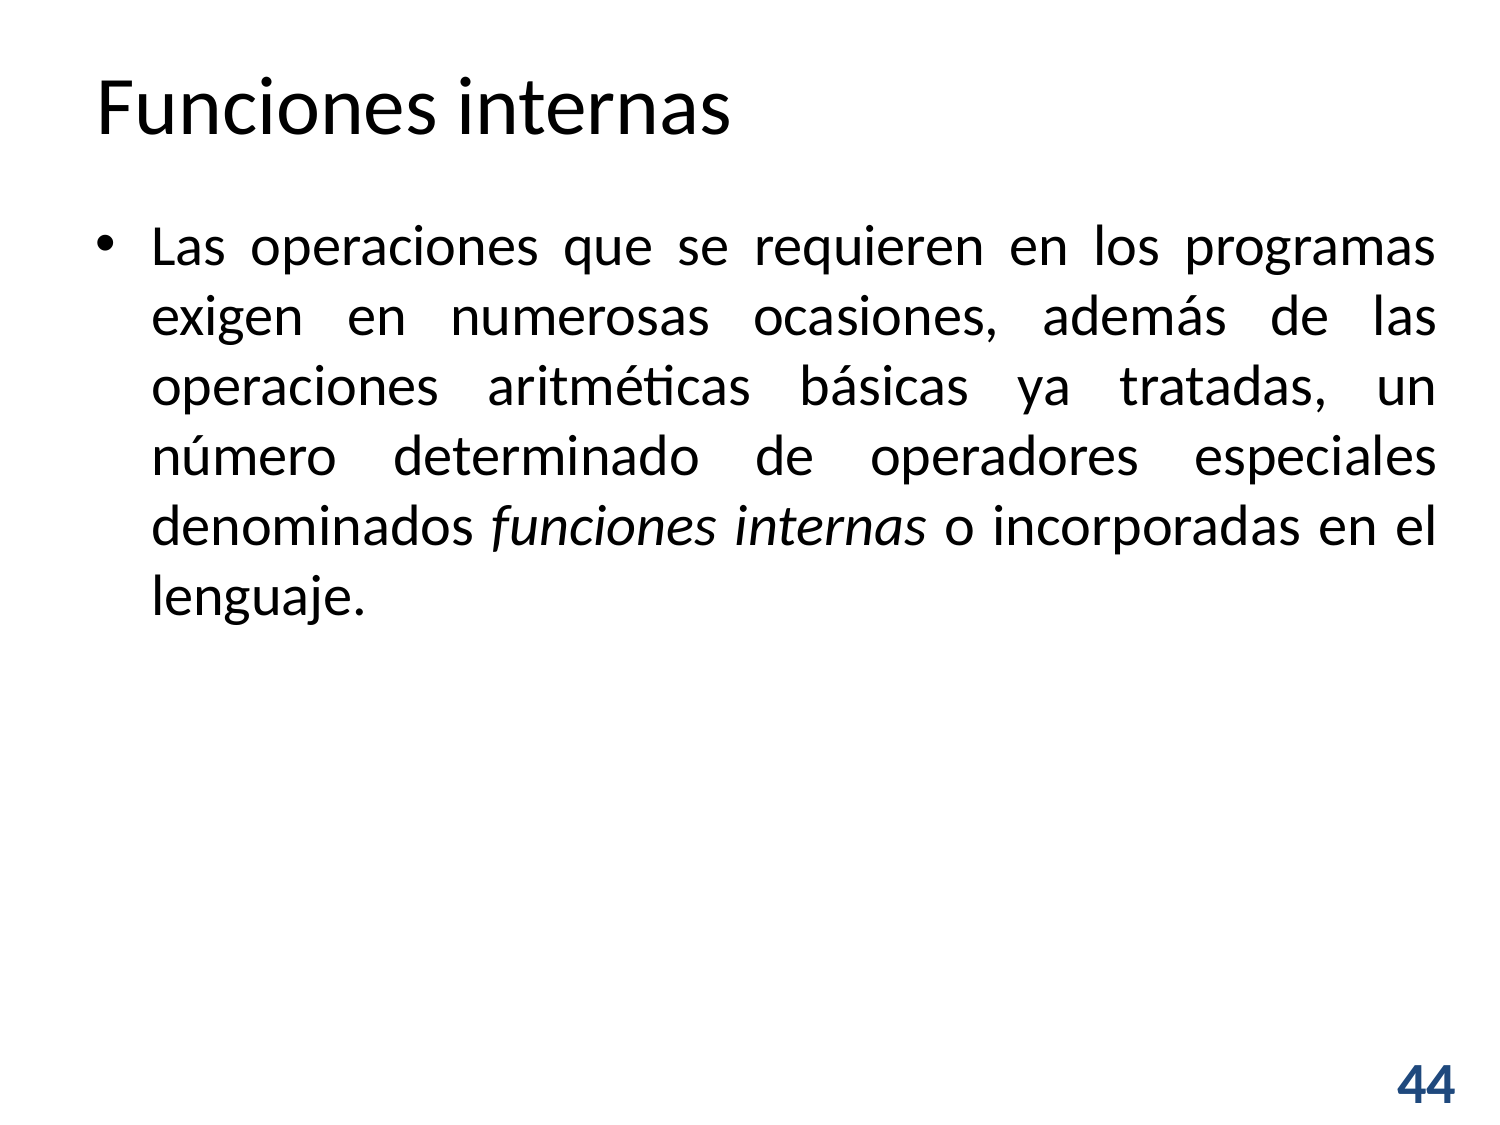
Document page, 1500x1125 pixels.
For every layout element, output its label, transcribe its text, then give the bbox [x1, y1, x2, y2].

text_box 44 [1382, 1038, 1489, 1123]
text_box Funciones internas [81, 43, 748, 159]
text_box Las operaciones que se requieren en los programas exigen en numerosas ocasiones, además de las operaciones aritméticas básicas ya tratadas, un número determinado de operadores especiales denominados funciones internas o incorporadas en el lenguaje. [80, 200, 1453, 705]
